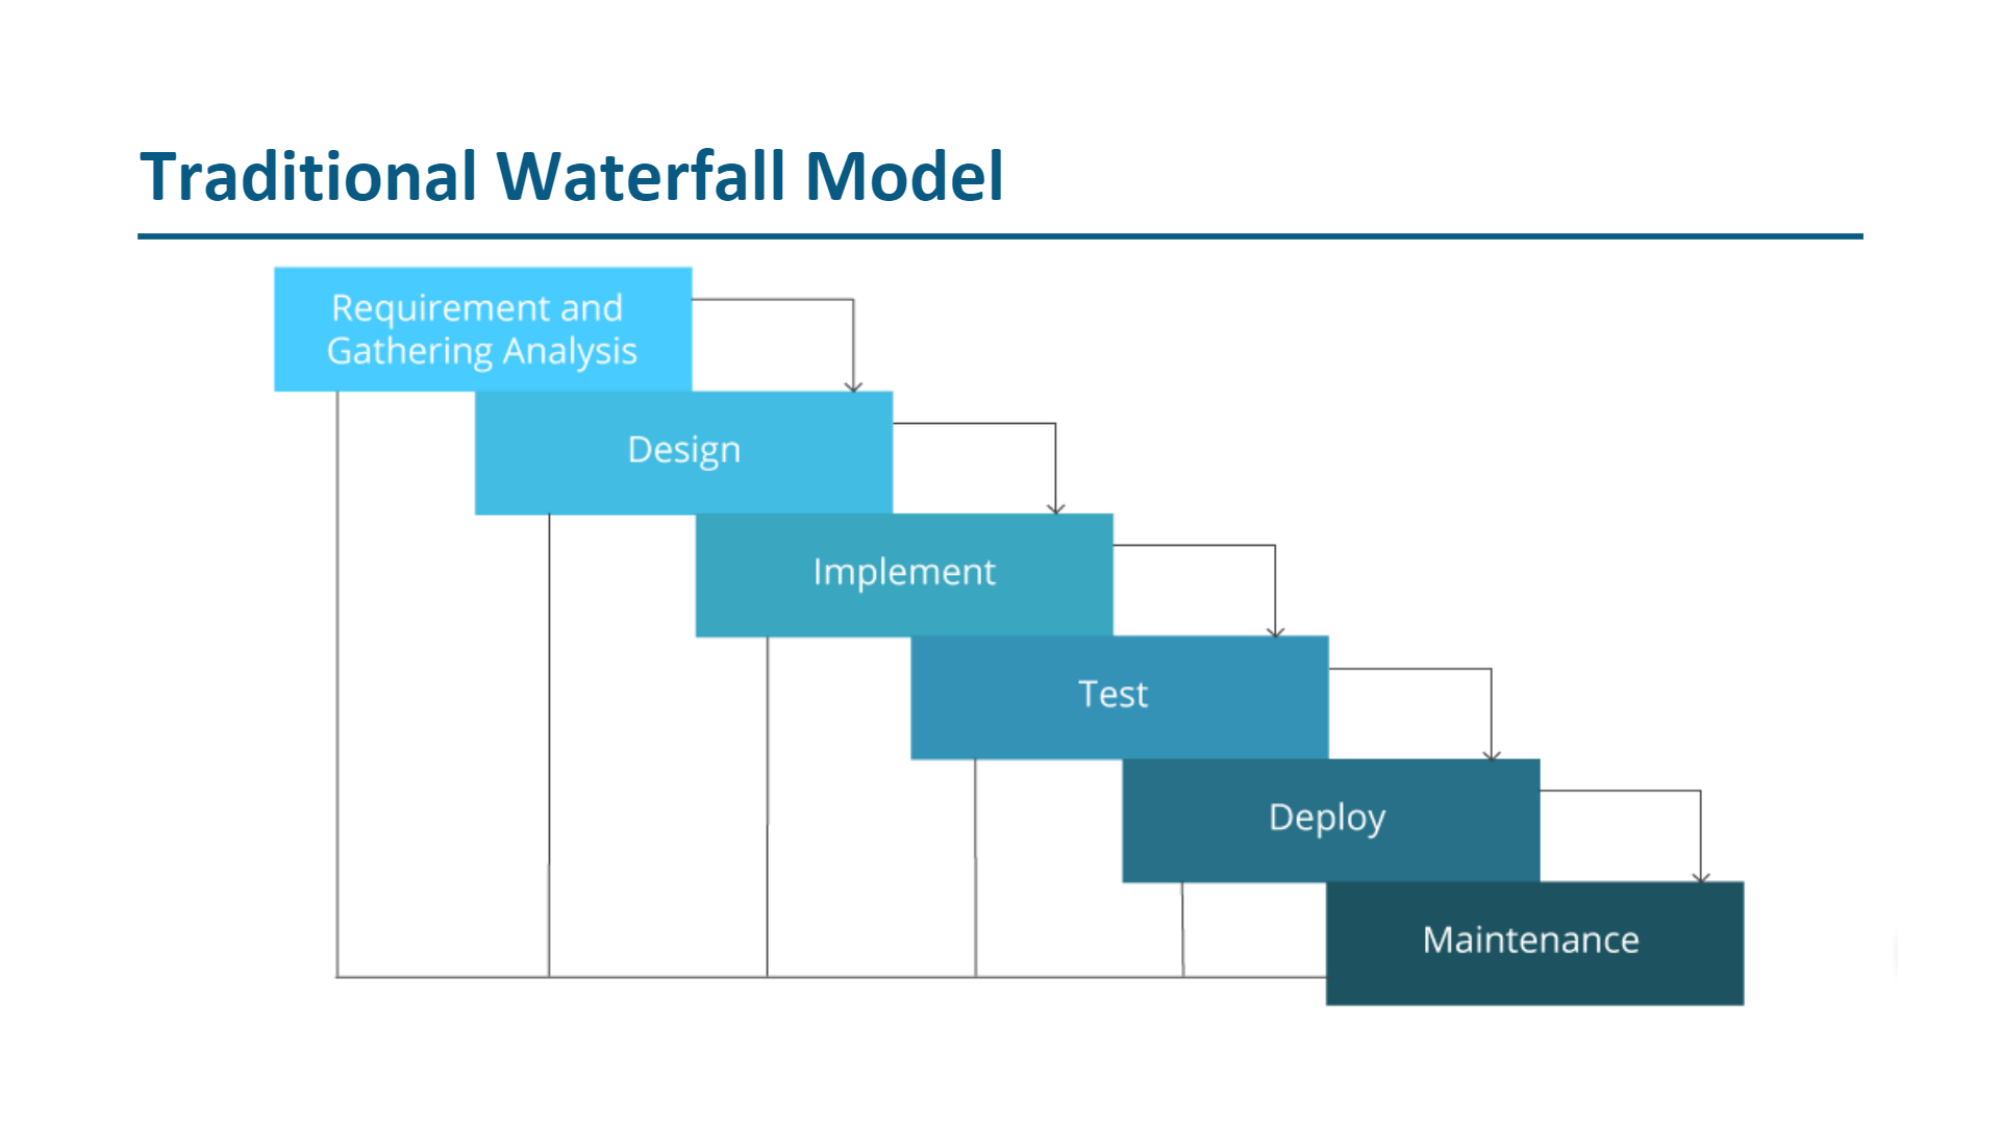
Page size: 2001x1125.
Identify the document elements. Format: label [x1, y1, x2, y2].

picture [88, 87, 1898, 1036]
